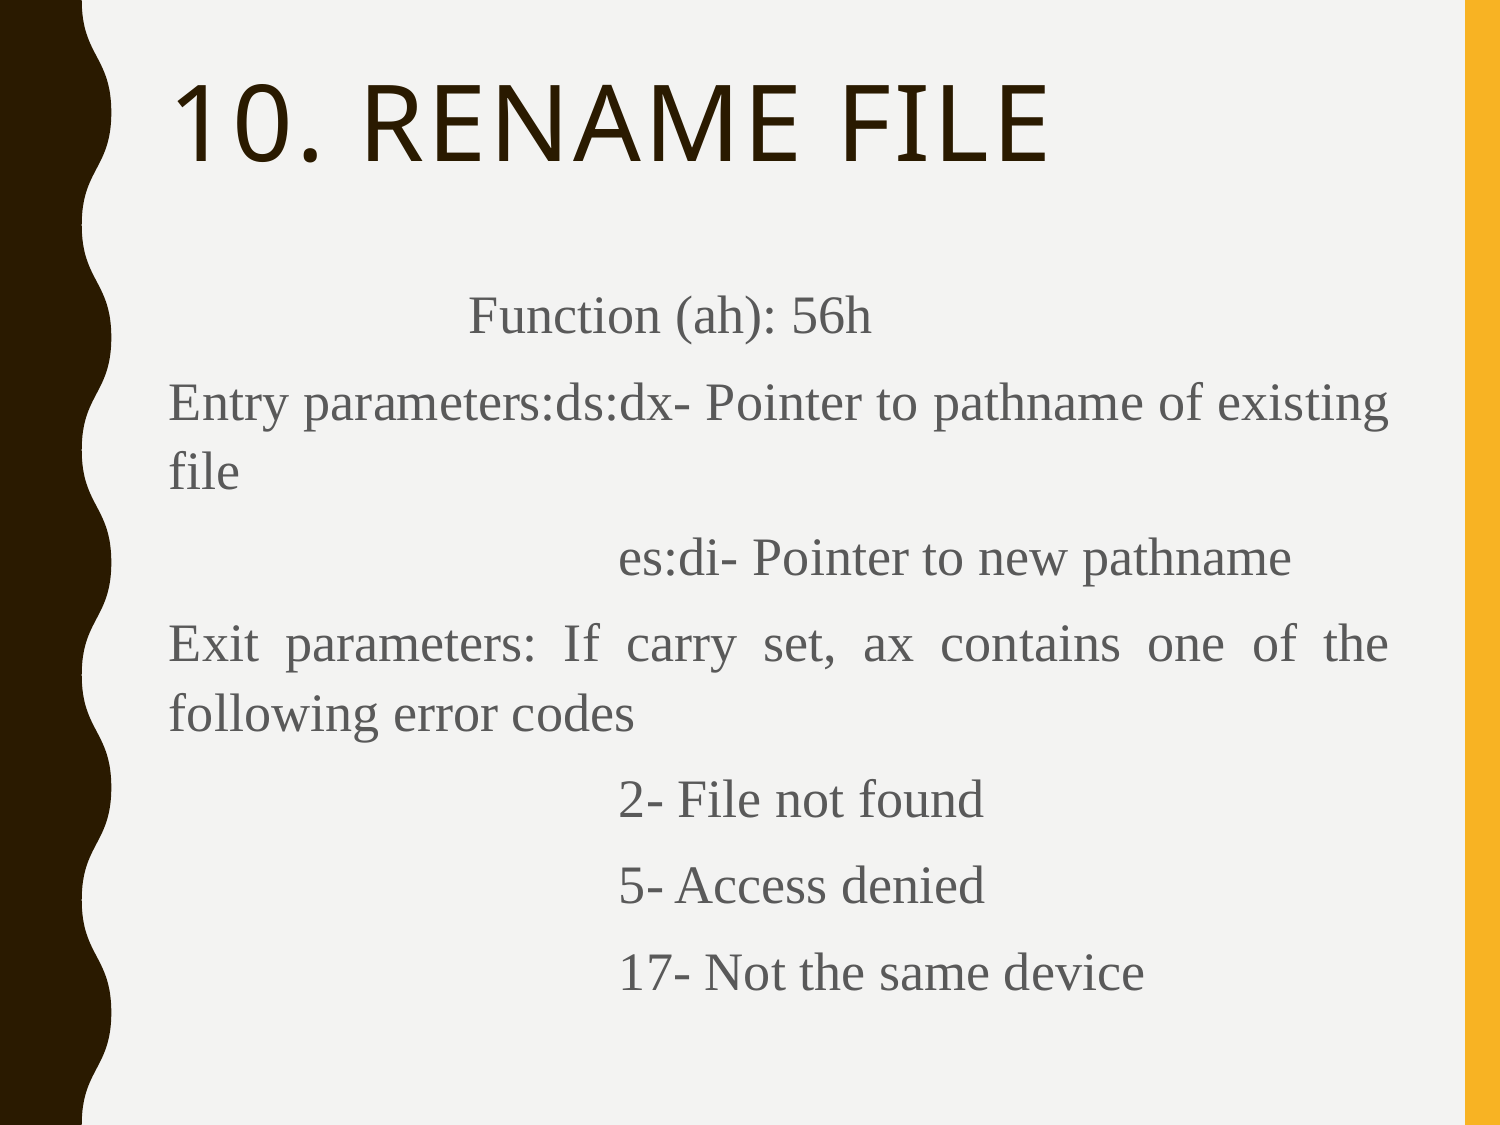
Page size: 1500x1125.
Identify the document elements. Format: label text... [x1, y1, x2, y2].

list Function (ah): 56h Entry parameters:ds:dx- Pointer to pathname of existing file es:di- Pointer to new pathname Exit parameters: If carry set, ax contains one of the following error codes 2- File not found 5- Access denied 17- Not the same device [154, 267, 1407, 858]
title 10. Rename file [154, 62, 1407, 267]
